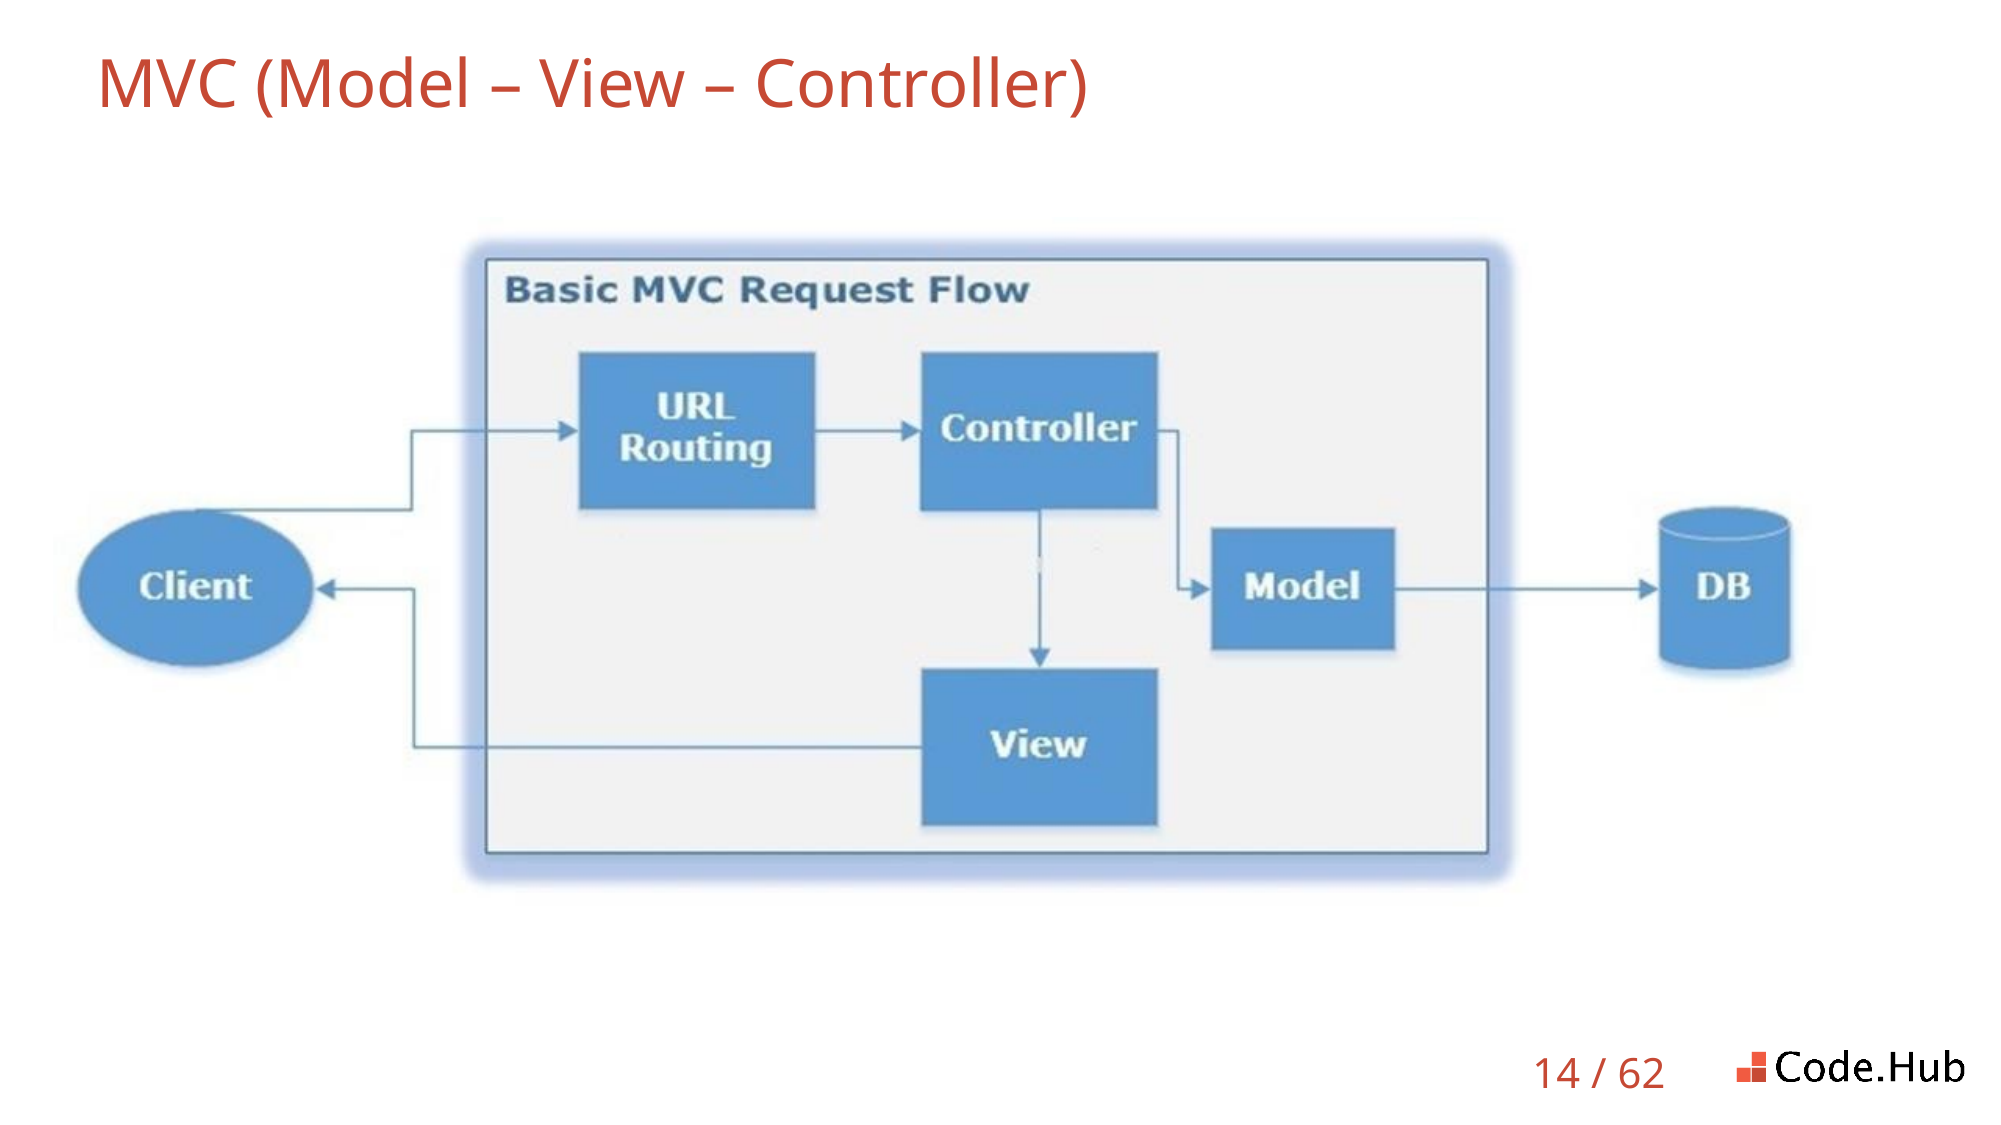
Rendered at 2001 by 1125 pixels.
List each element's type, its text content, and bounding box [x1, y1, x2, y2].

picture [1728, 1038, 1971, 1095]
title MVC (Model – View – Controller) [94, 39, 1135, 217]
slide_number 14 / 62 [1528, 1046, 1688, 1125]
text_box [53, 217, 1816, 907]
